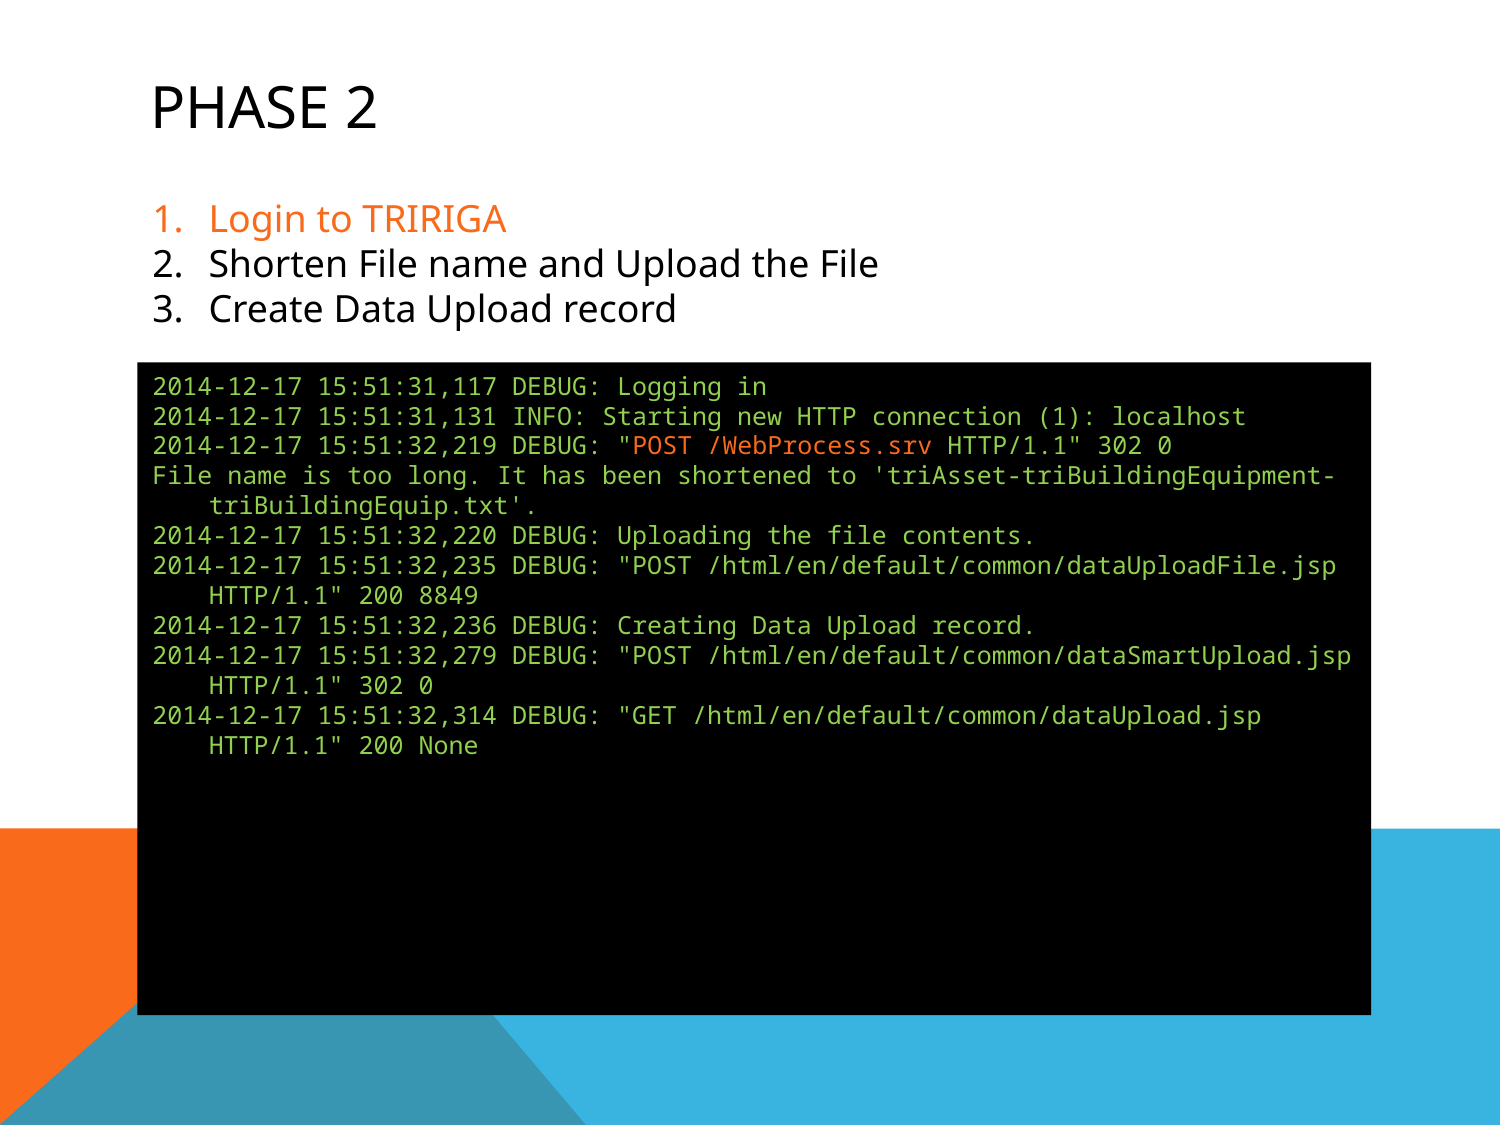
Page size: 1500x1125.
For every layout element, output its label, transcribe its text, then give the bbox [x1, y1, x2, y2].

text_box Login to TRIRIGA Shorten File name and Upload the File Create Data Upload record [137, 187, 1363, 338]
list 2014-12-17 15:51:31,117 DEBUG: Logging in 2014-12-17 15:51:31,131 INFO: Starting new HTTP connection (1): localhost 2014-12-17 15:51:32,219 DEBUG: "POST /WebProcess.srv HTTP/1.1" 302 0 File name is too long. It has been shortened to 'triAsset-triBuildingEquipment-triBuildingEquip.txt'. 2014-12-17 15:51:32,220 DEBUG: Uploading the file contents. 2014-12-17 15:51:32,235 DEBUG: "POST /html/en/default/common/dataUploadFile.jsp HTTP/1.1" 200 8849 2014-12-17 15:51:32,236 DEBUG: Creating Data Upload record. 2014-12-17 15:51:32,279 DEBUG: "POST /html/en/default/common/dataSmartUpload.jsp HTTP/1.1" 302 0 2014-12-17 15:51:32,314 DEBUG: "GET /html/en/default/common/dataUpload.jsp HTTP/1.1" 200 None [137, 362, 1372, 1016]
title PHASE 2 [135, 60, 1369, 150]
